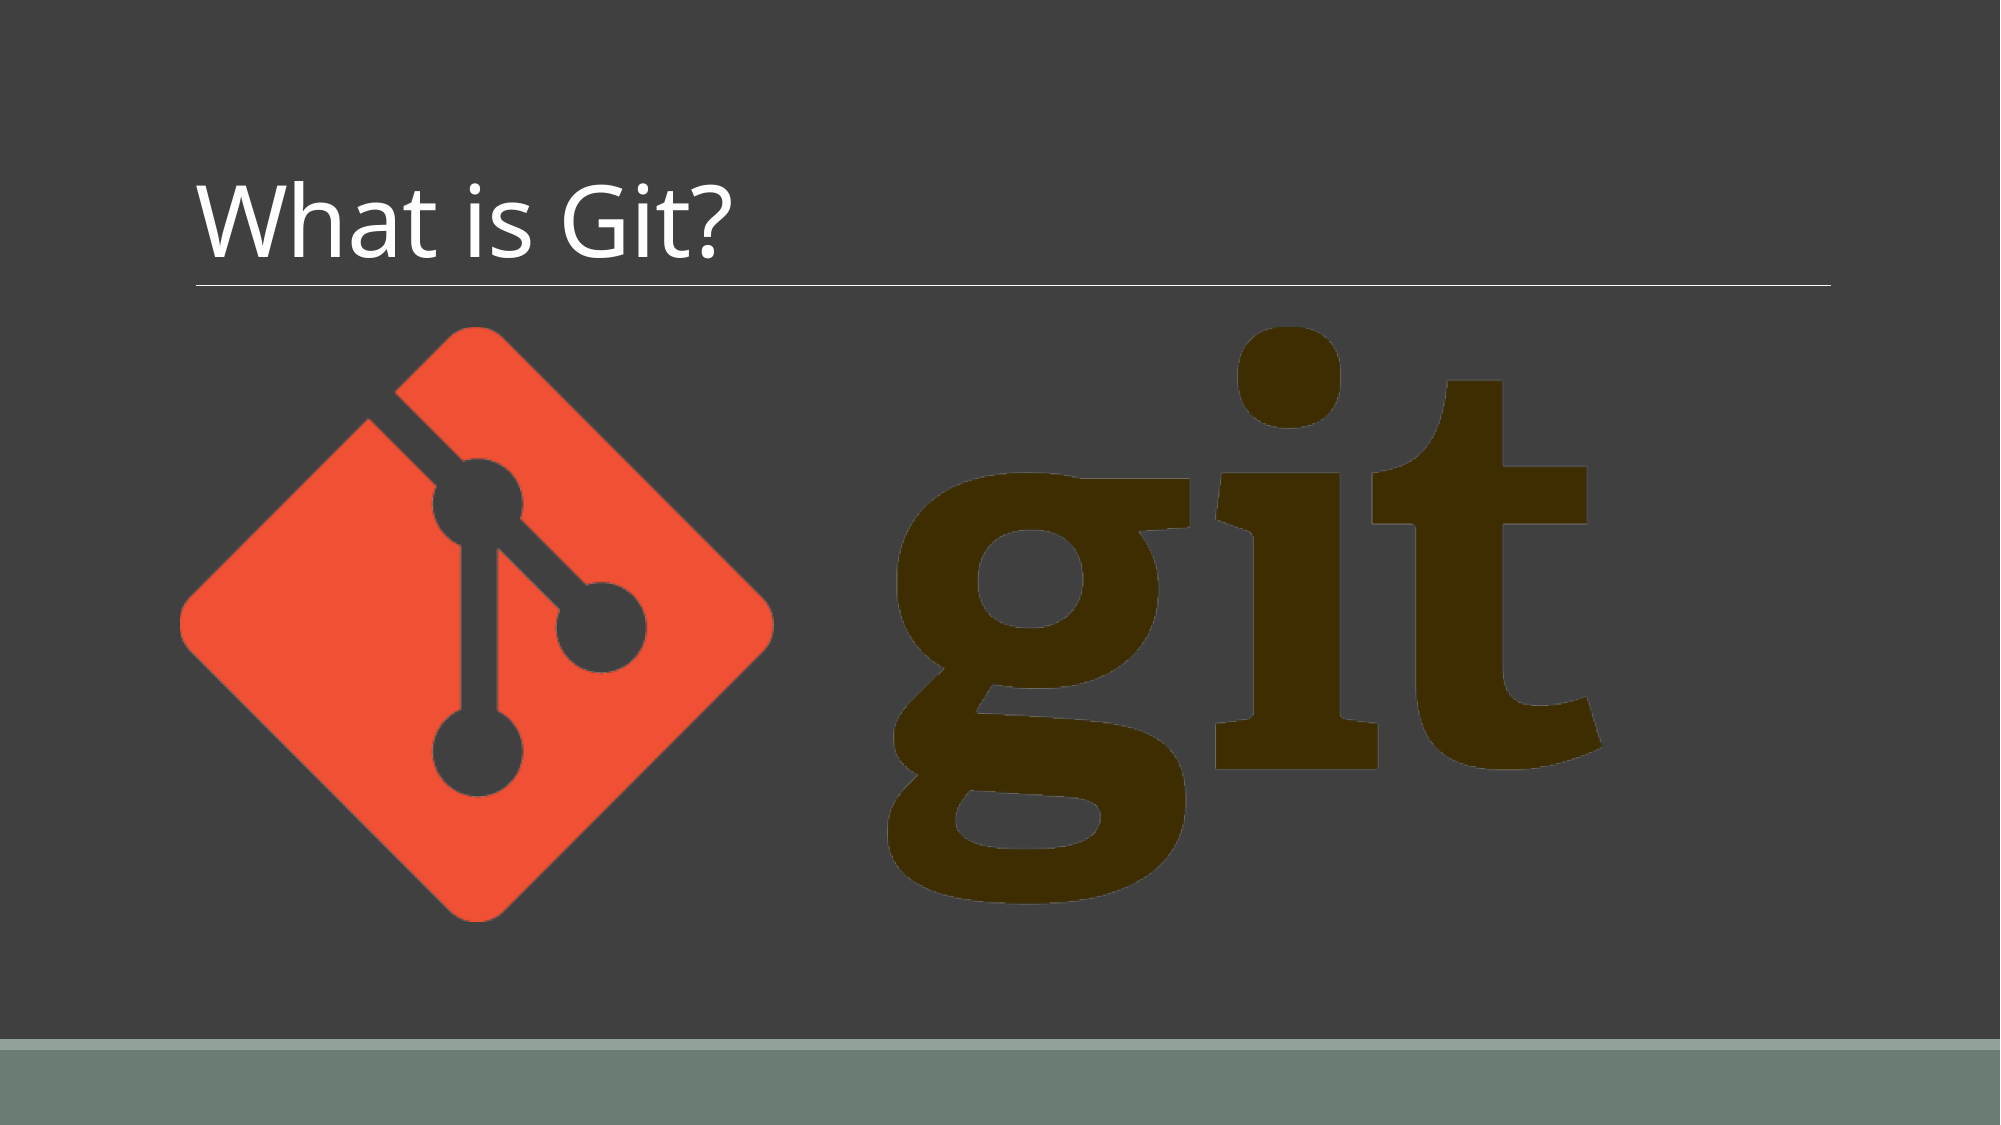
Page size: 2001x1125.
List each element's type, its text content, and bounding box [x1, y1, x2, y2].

title What is Git? [180, 47, 1830, 285]
picture [179, 326, 1603, 922]
